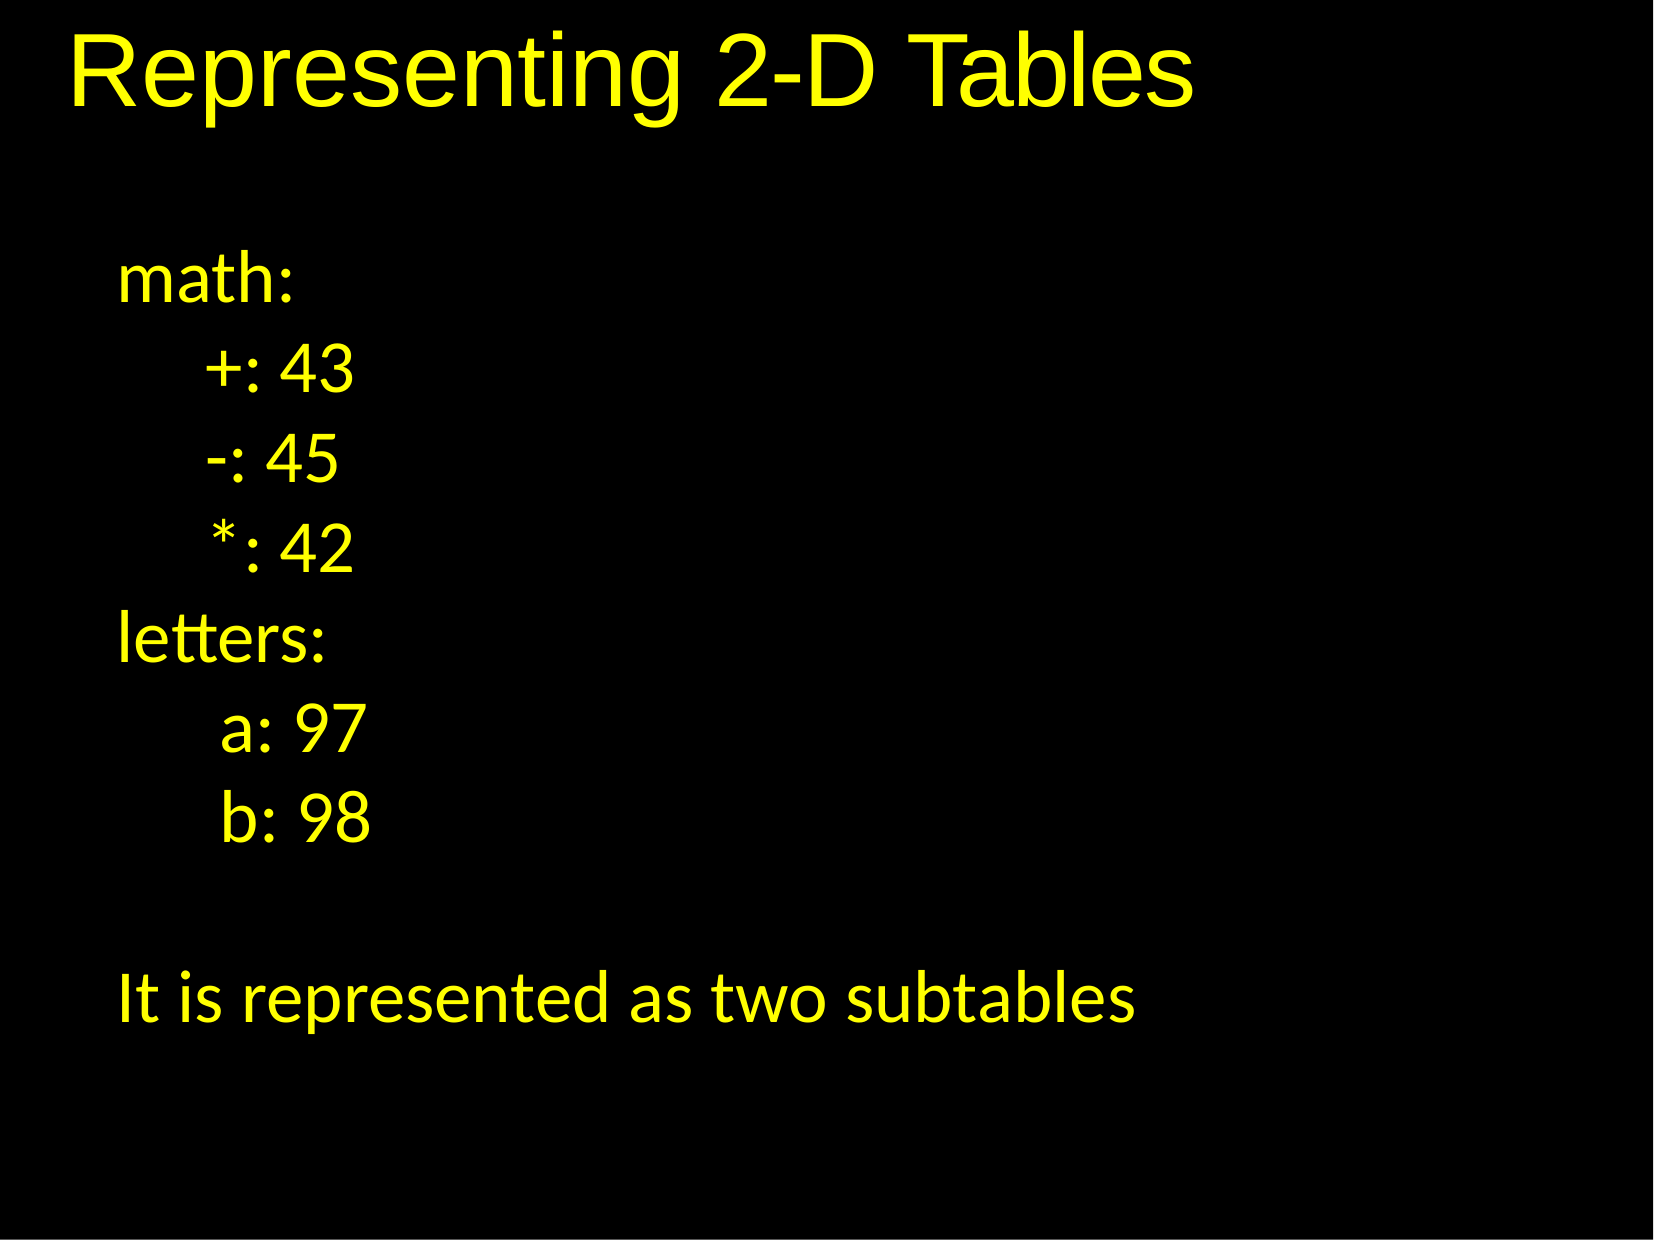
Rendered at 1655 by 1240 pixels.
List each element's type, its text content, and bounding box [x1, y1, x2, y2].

text_box math: +: 43 -: 45 *: 42 letters: a: 97 b: 98 It is represented as two subtables [102, 219, 1578, 1045]
title Representing 2-D Tables [64, 0, 1628, 210]
